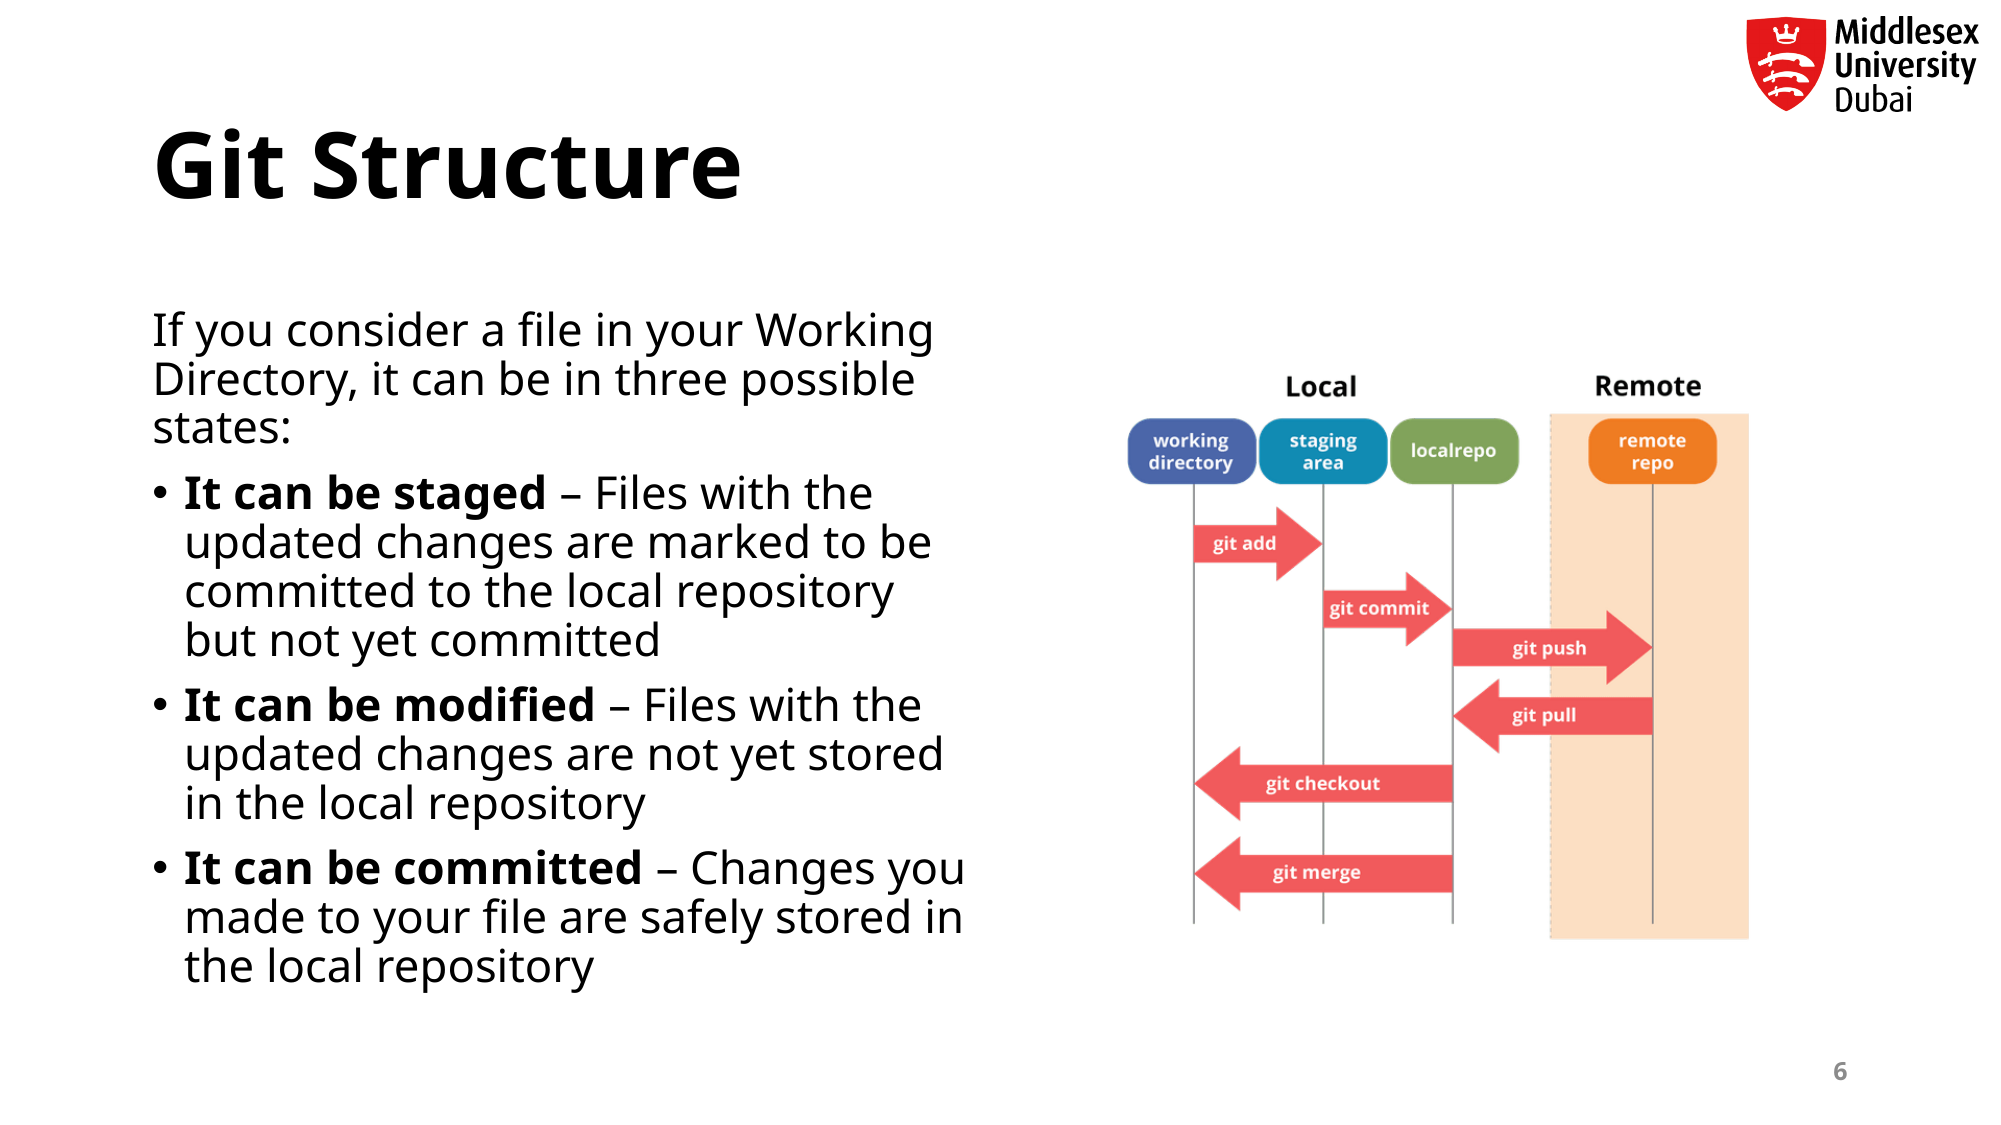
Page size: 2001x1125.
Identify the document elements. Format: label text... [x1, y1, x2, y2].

title Git Structure [137, 59, 1863, 278]
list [1123, 362, 1752, 951]
slide_number 6 [1412, 1042, 1863, 1103]
list If you consider a file in your Working Directory, it can be in three possible states: It can be staged – Files with the updated changes are marked to be committed to the local repository but not yet committed It can be modified – Files with the updated changes are not yet stored in the local repository It can be committed – Changes you made to your file are safely stored in the local repository [137, 299, 988, 1014]
picture [1746, 16, 1979, 112]
